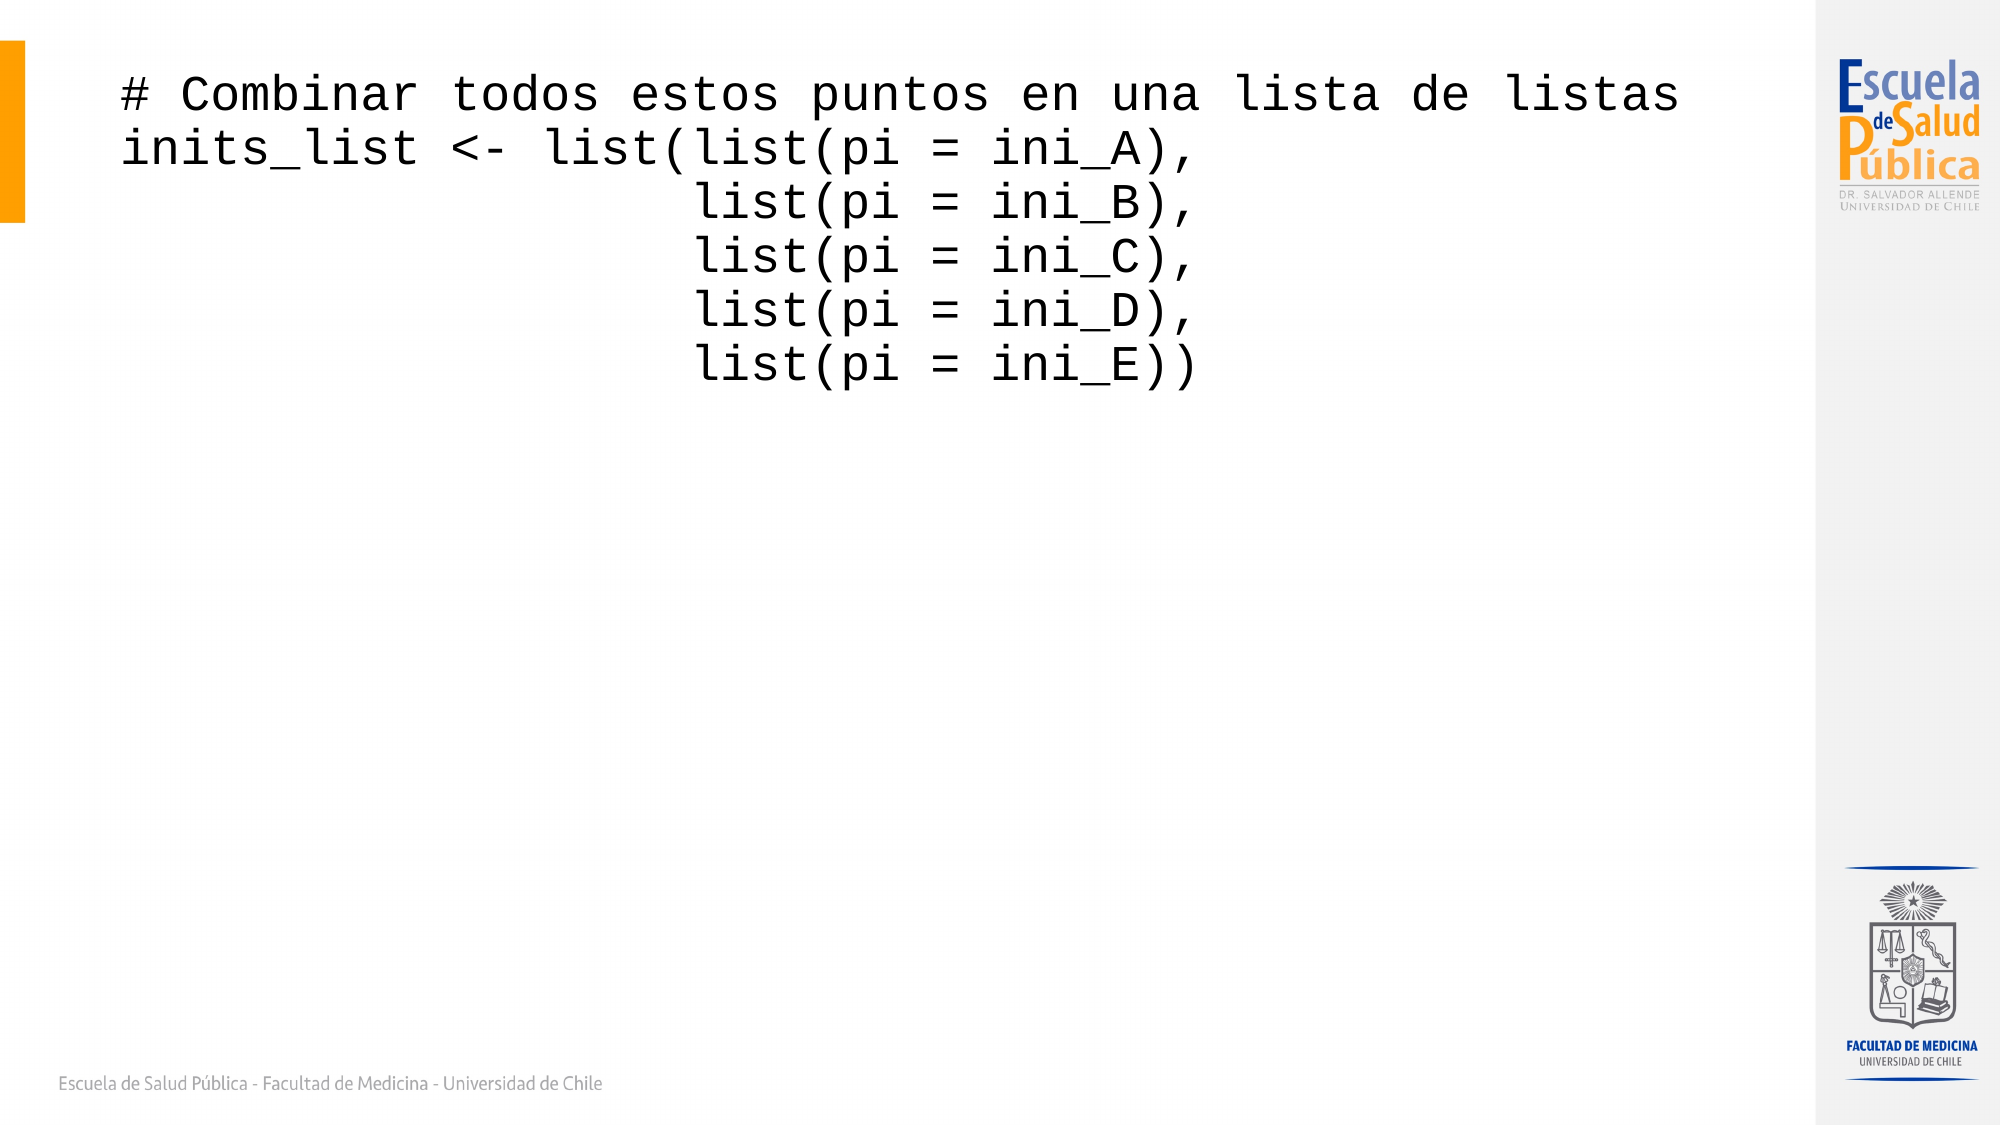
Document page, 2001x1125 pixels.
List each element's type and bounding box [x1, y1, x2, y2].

text_box [0, 0, 2000, 1125]
